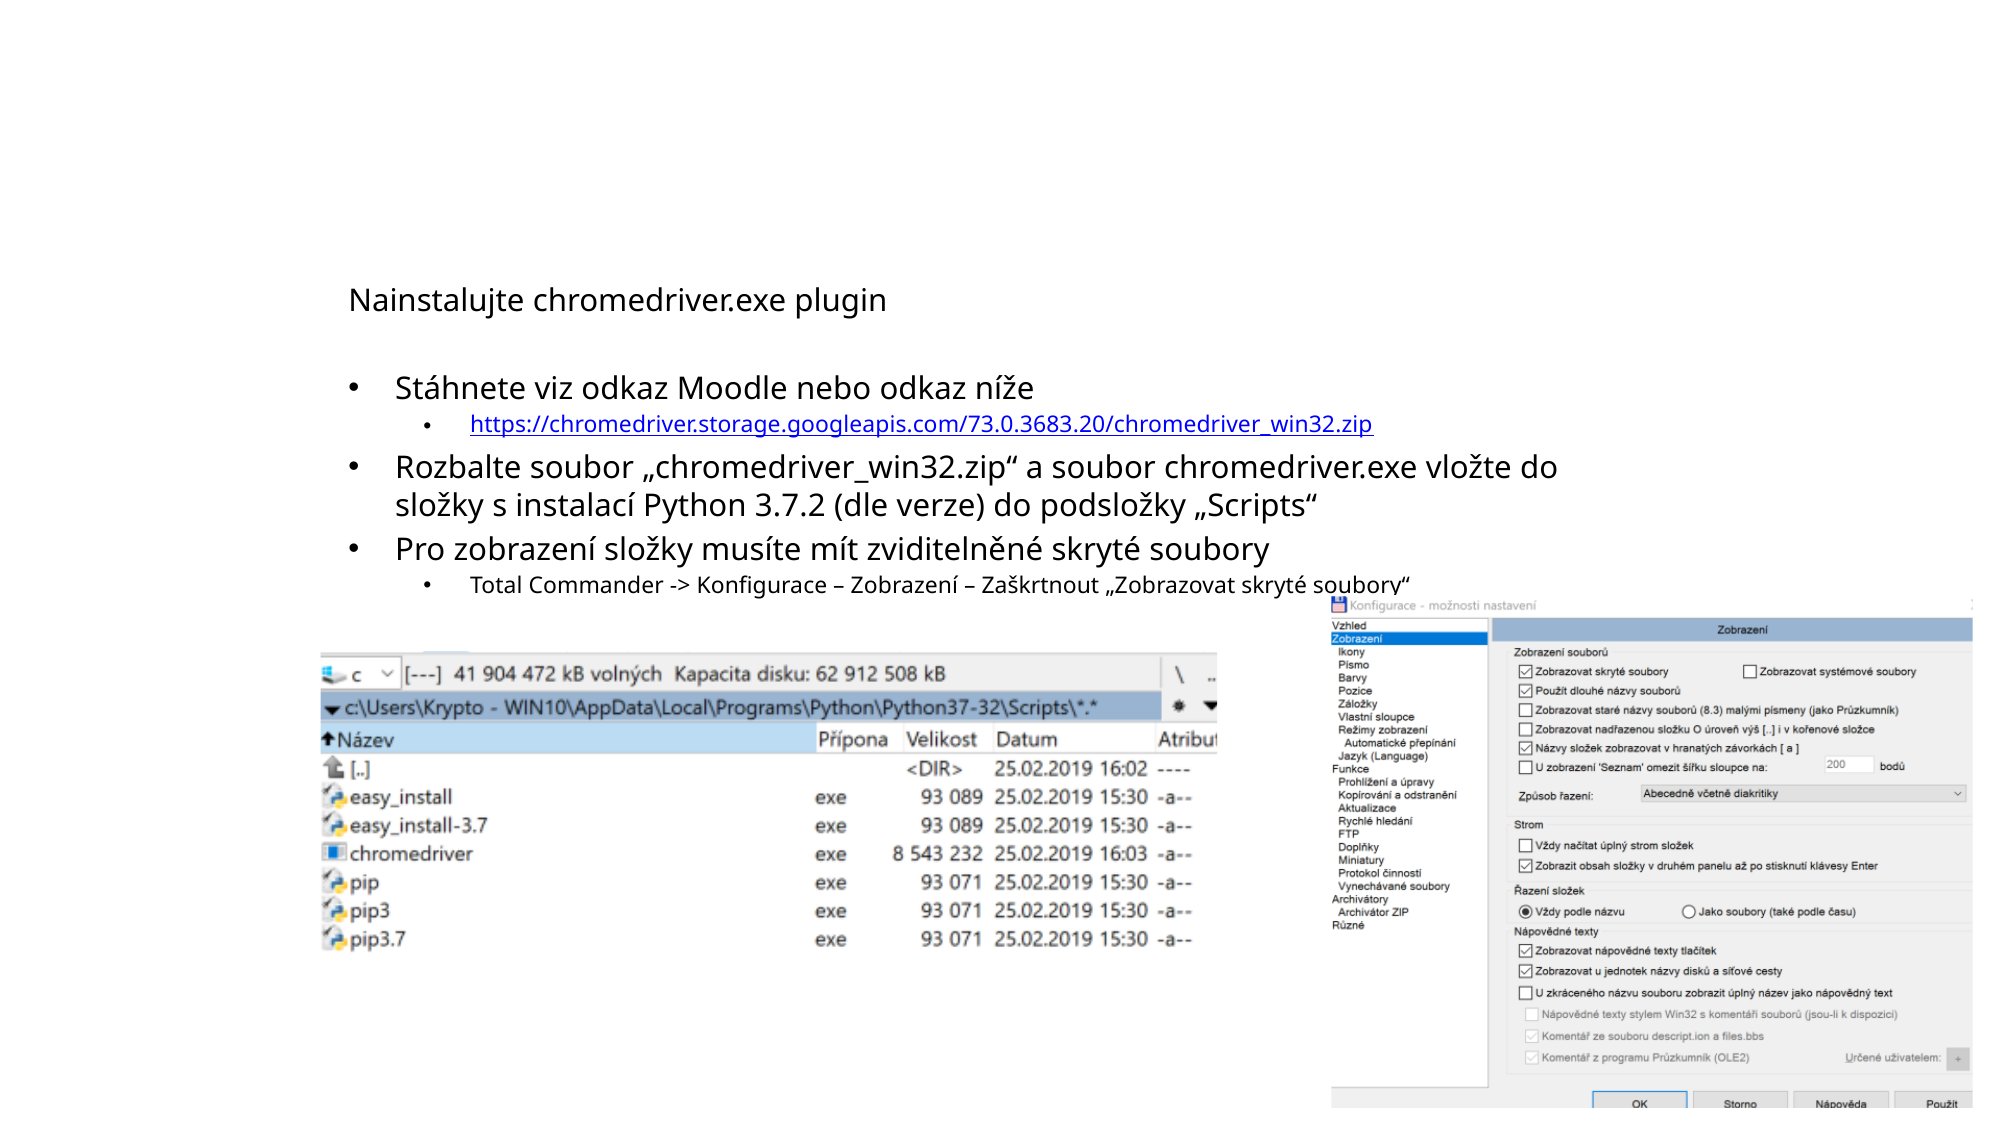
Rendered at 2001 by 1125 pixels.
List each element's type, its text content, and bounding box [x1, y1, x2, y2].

picture [320, 651, 1218, 967]
picture [1330, 595, 1973, 1109]
subtitle Nainstalujte chromedriver.exe plugin Stáhnete viz odkaz Moodle nebo odkaz níže https://chromedriver.storage.googleapis.com/73.0.3683.20/chromedriver_win32.zip Rozbalte soubor „chromedriver_win32.zip“ a soubor chromedriver.exe vložte do složky s instalací Python 3.7.2 (dle verze) do podsložky „Scripts“ Pro zobrazení složky musíte mít zviditelněné skryté soubory Total Commander -> Konfigurace – Zobrazení – Zaškrtnout „Zobrazovat skryté soubory“ [333, 273, 1643, 852]
